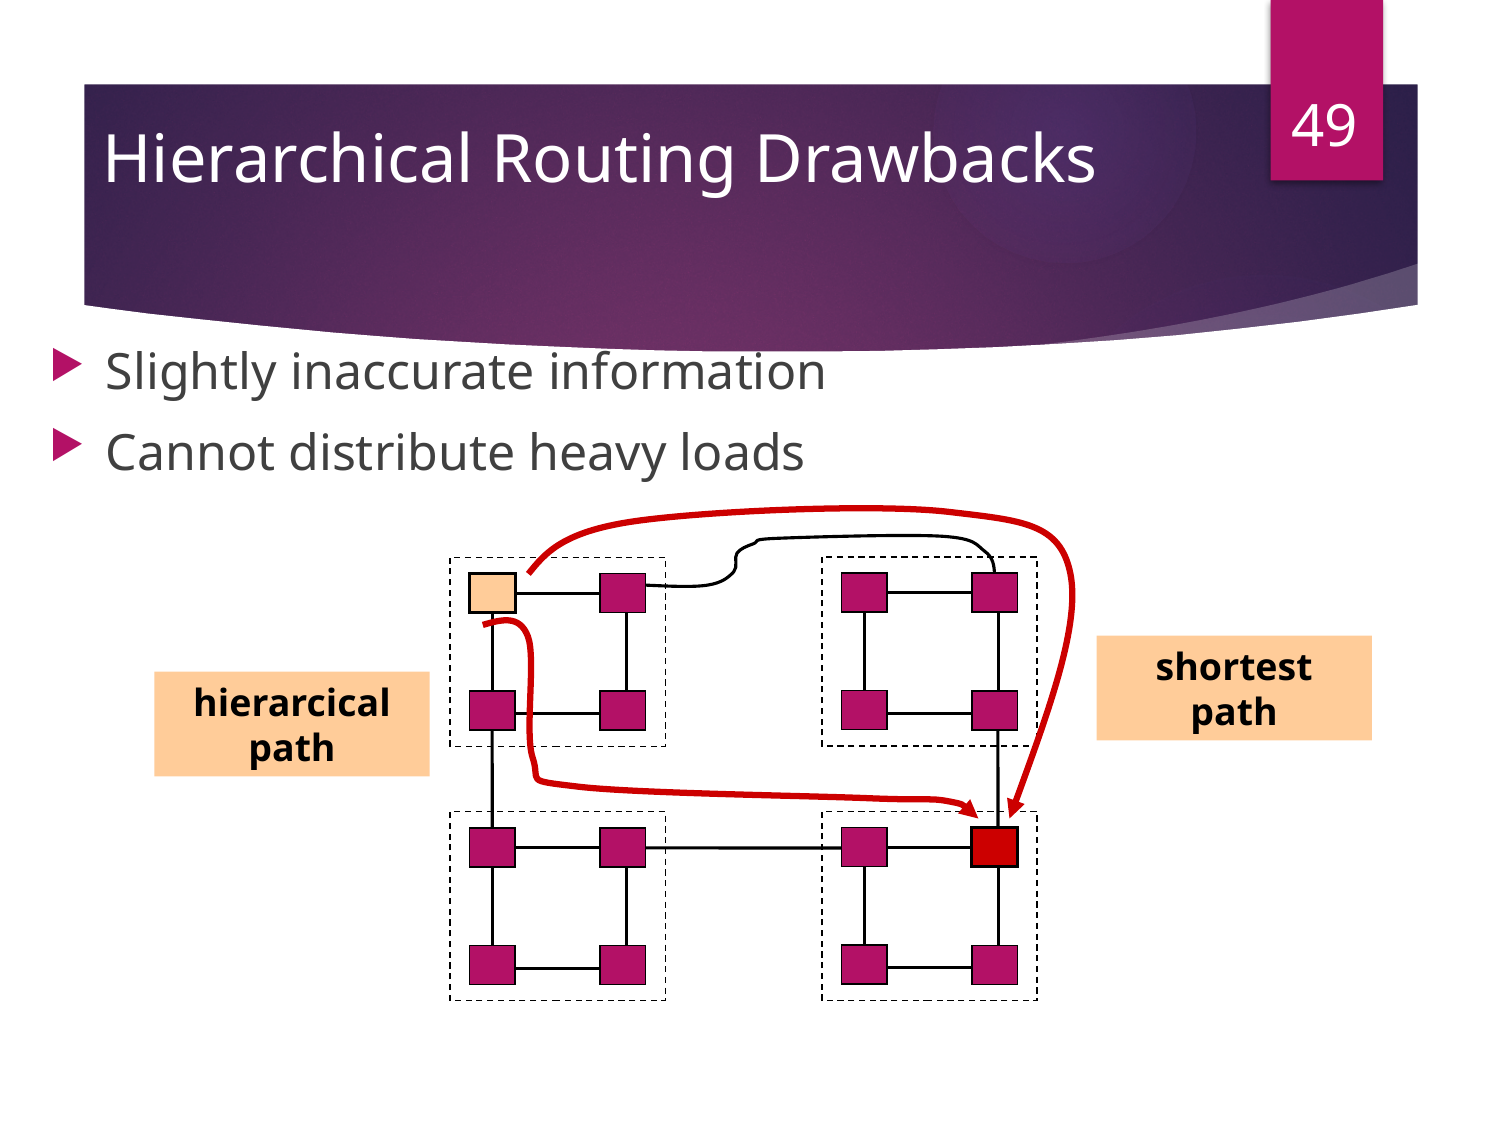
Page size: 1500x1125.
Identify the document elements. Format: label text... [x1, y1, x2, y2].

text_box [528, 508, 1073, 819]
text_box [450, 811, 666, 1001]
text_box [821, 811, 1038, 1001]
text_box [482, 620, 979, 819]
text_box [821, 724, 864, 746]
list Slightly inaccurate information Cannot distribute heavy loads [34, 332, 1449, 525]
text_box hierarcical path [154, 671, 430, 777]
title Hierarchical Routing Drawbacks [87, 62, 1363, 250]
slide_number 49 [1259, 48, 1390, 175]
text_box shortest path [1096, 635, 1372, 741]
text_box [450, 557, 666, 747]
